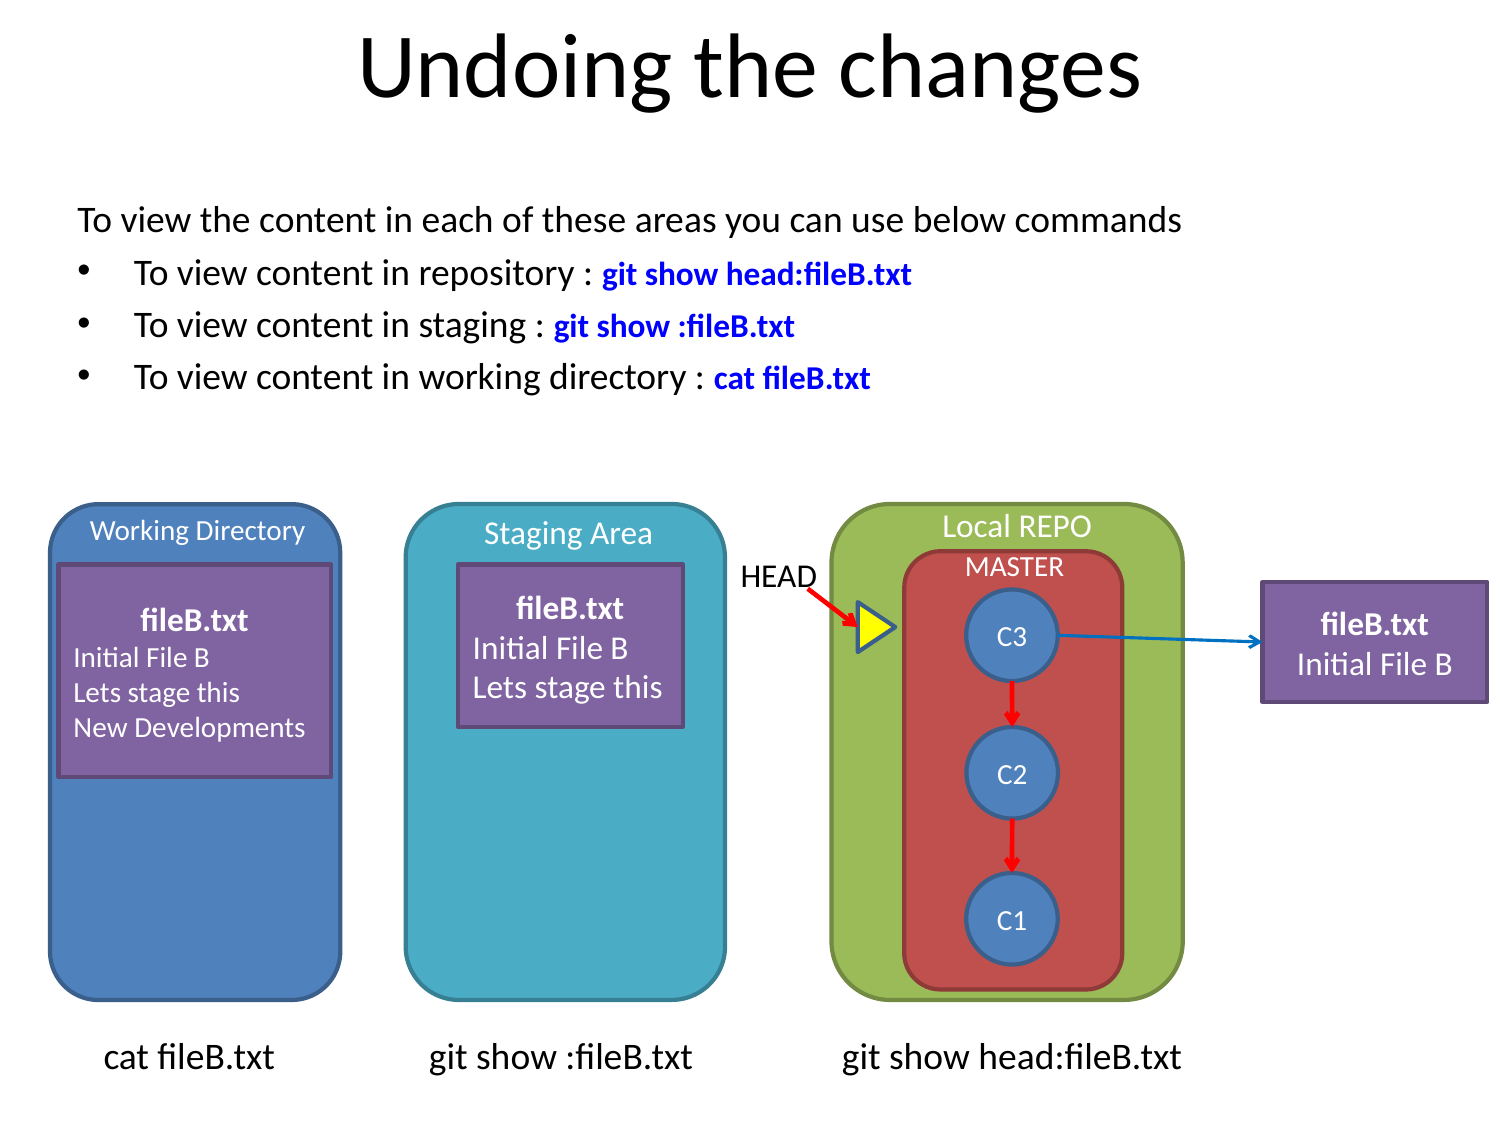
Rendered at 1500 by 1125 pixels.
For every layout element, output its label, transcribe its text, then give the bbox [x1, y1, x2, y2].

text_box [829, 501, 1185, 1003]
list To view the content in each of these areas you can use below commands To view content in repository : git show head:fileB.txt To view content in staging : git show :fileB.txt To view content in working directory : cat fileB.txt [62, 187, 1413, 463]
text_box fileB.txt Initial File B Lets stage this [456, 562, 685, 729]
text_box fileB.txt Initial File B [1260, 580, 1489, 704]
text_box C1 [964, 871, 1060, 967]
text_box git show :fileB.txt [414, 1024, 709, 1085]
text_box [1057, 635, 1263, 643]
title Undoing the changes [7, 0, 1493, 125]
text_box Staging Area [412, 503, 725, 559]
text_box C2 [964, 725, 1061, 821]
text_box fileB.txt Initial File B Lets stage this New Developments [56, 562, 333, 779]
text_box git show head:fileB.txt [827, 1024, 1198, 1085]
text_box Local REPO [899, 496, 1135, 552]
text_box [47, 508, 343, 1003]
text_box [807, 588, 858, 628]
text_box C3 [964, 590, 1060, 684]
text_box cat fileB.txt [88, 1024, 290, 1085]
text_box HEAD [725, 546, 832, 602]
text_box [403, 527, 728, 1003]
text_box [855, 602, 898, 654]
text_box [902, 549, 1125, 992]
text_box MASTER [950, 539, 1116, 590]
text_box Working Directory [74, 503, 388, 554]
